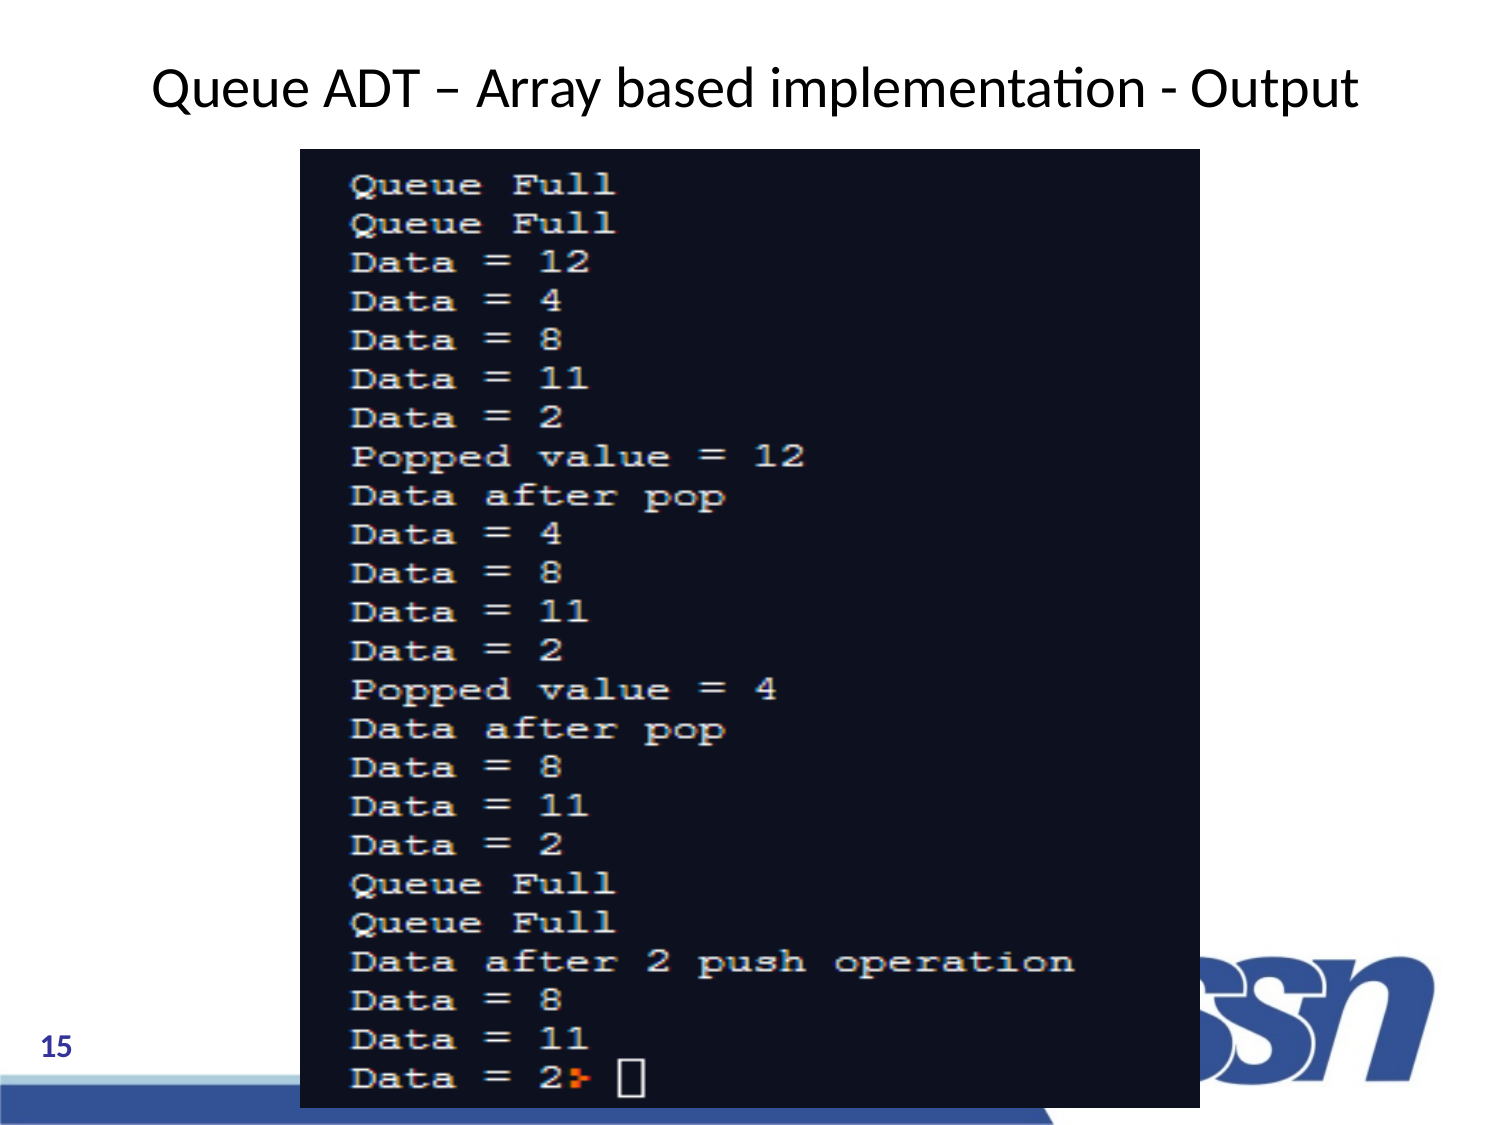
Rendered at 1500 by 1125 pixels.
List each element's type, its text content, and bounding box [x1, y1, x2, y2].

text_box Queue ADT – Array based implementation - Output [49, 24, 1463, 143]
picture [0, 149, 1500, 1125]
